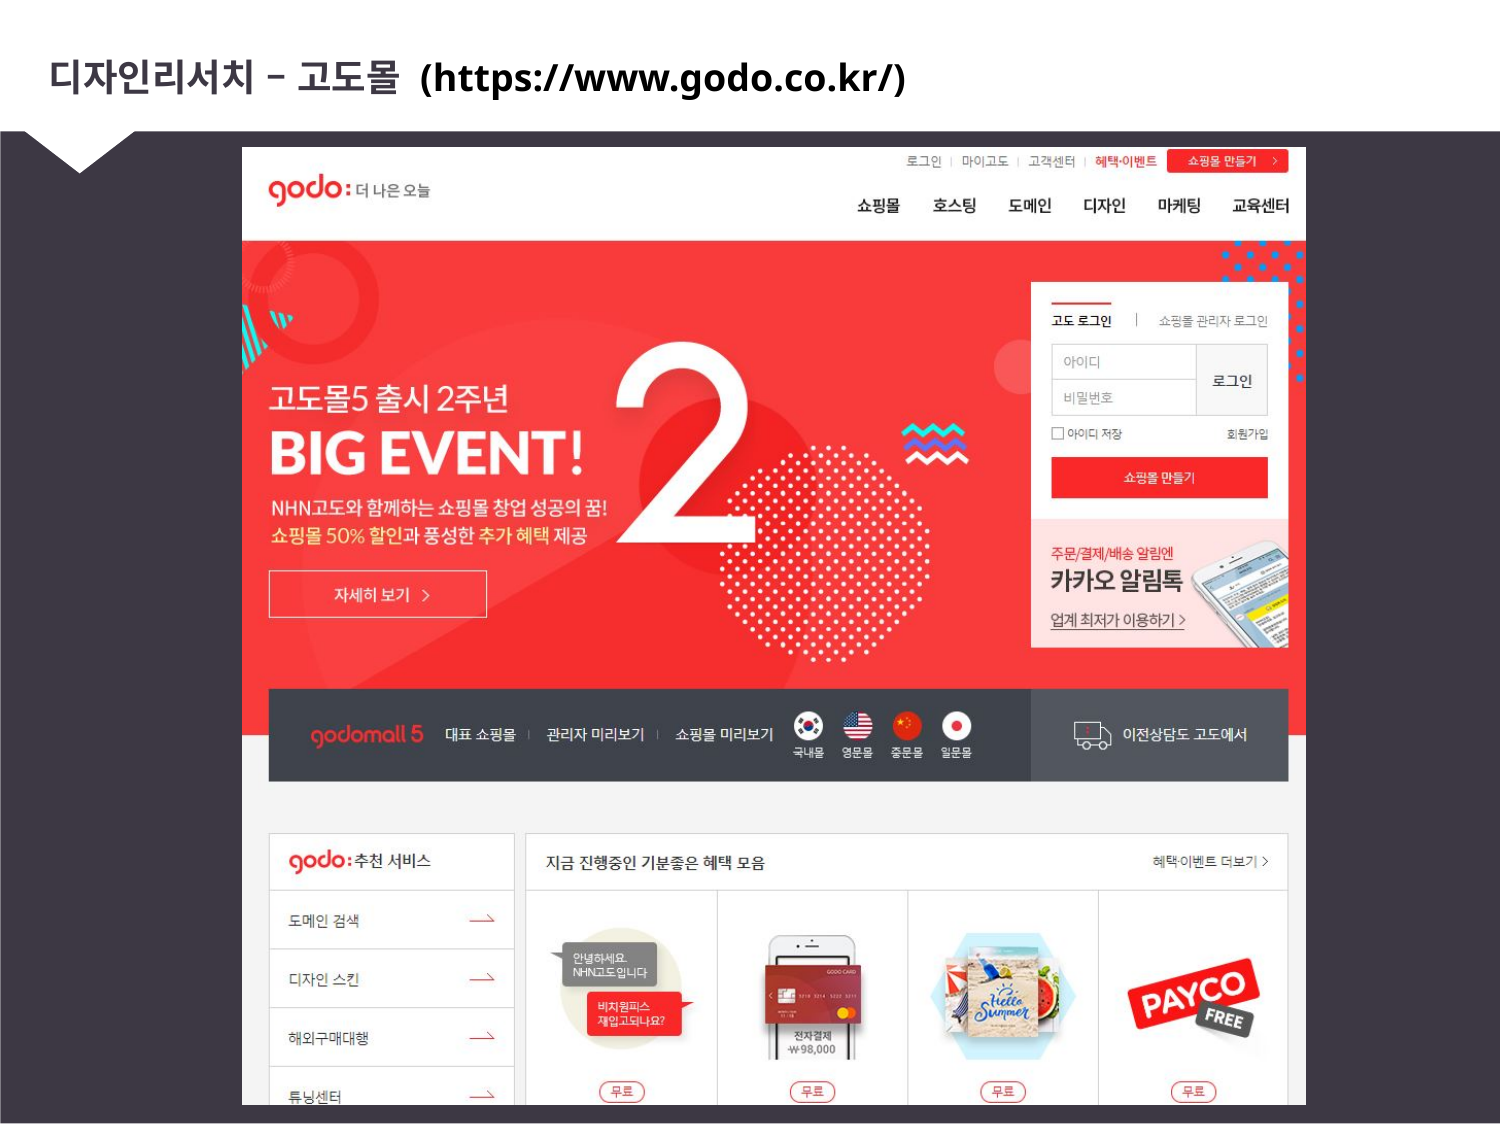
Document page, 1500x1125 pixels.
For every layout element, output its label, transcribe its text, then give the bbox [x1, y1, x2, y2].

title 디자인리서치 – 고도몰 (https://www.godo.co.kr/) [33, 7, 1483, 101]
picture [241, 147, 1306, 1106]
